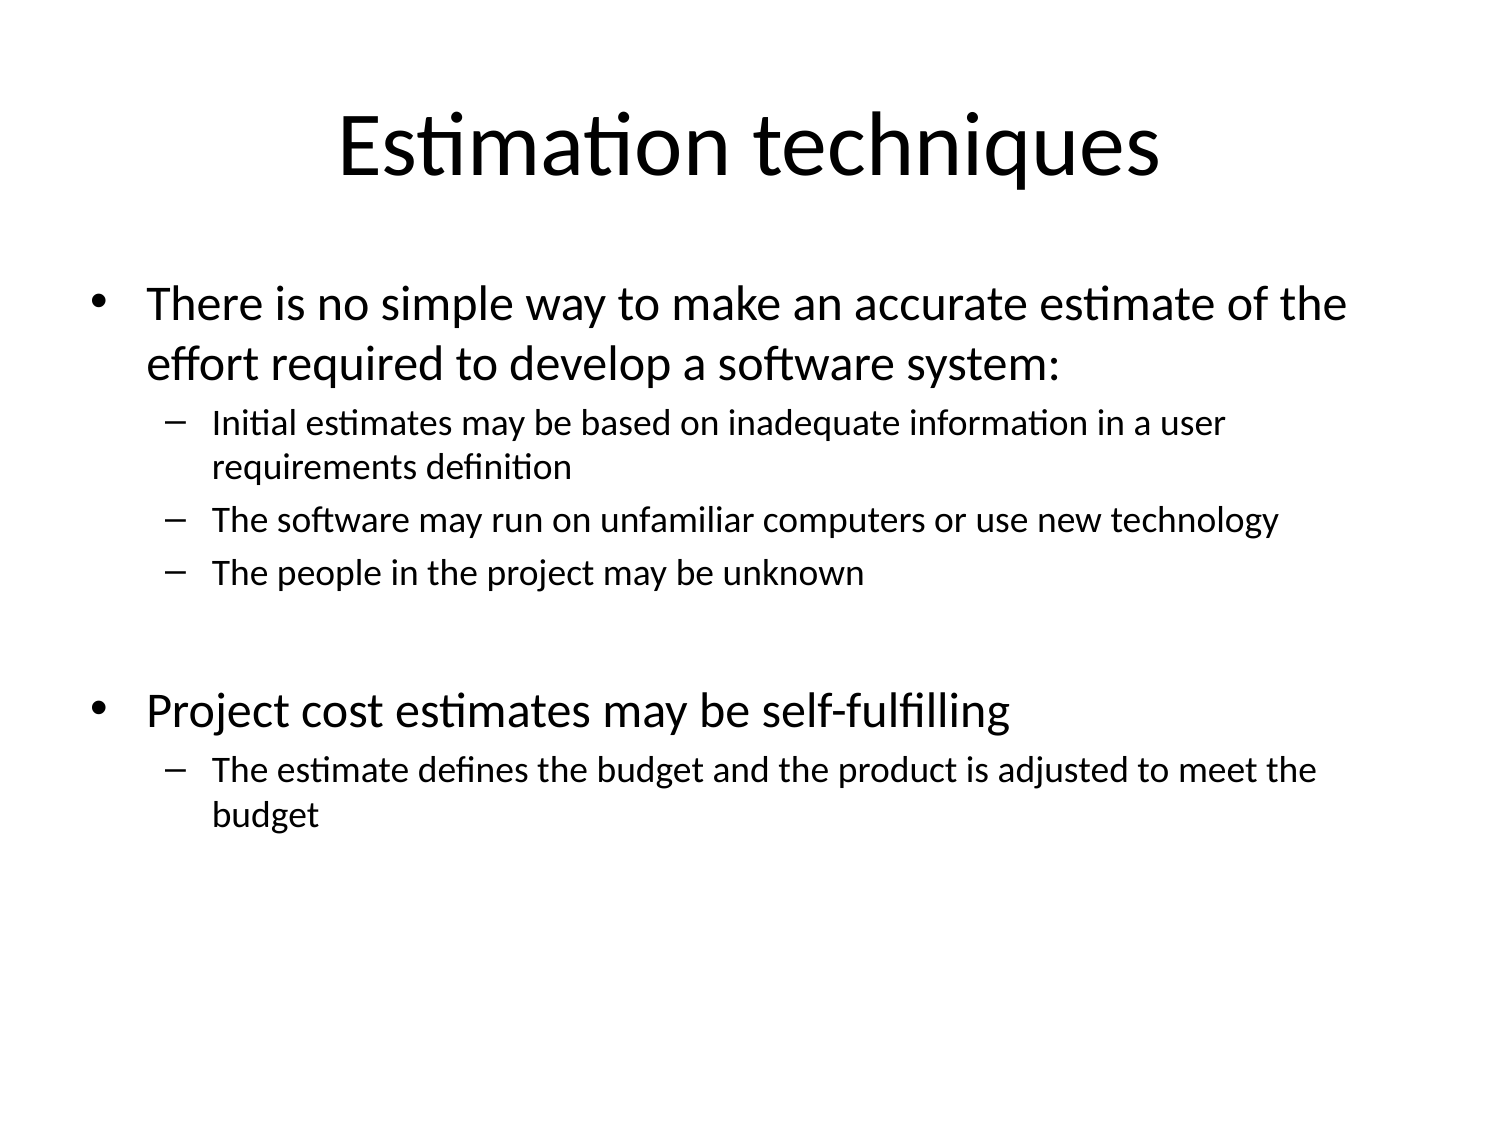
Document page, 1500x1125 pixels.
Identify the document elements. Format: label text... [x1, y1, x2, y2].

list There is no simple way to make an accurate estimate of the effort required to develop a software system: Initial estimates may be based on inadequate information in a user requirements definition The software may run on unfamiliar computers or use new technology The people in the project may be unknown Project cost estimates may be self-fulfilling The estimate defines the budget and the product is adjusted to meet the budget [75, 262, 1425, 1005]
title Estimation techniques [75, 45, 1425, 233]
